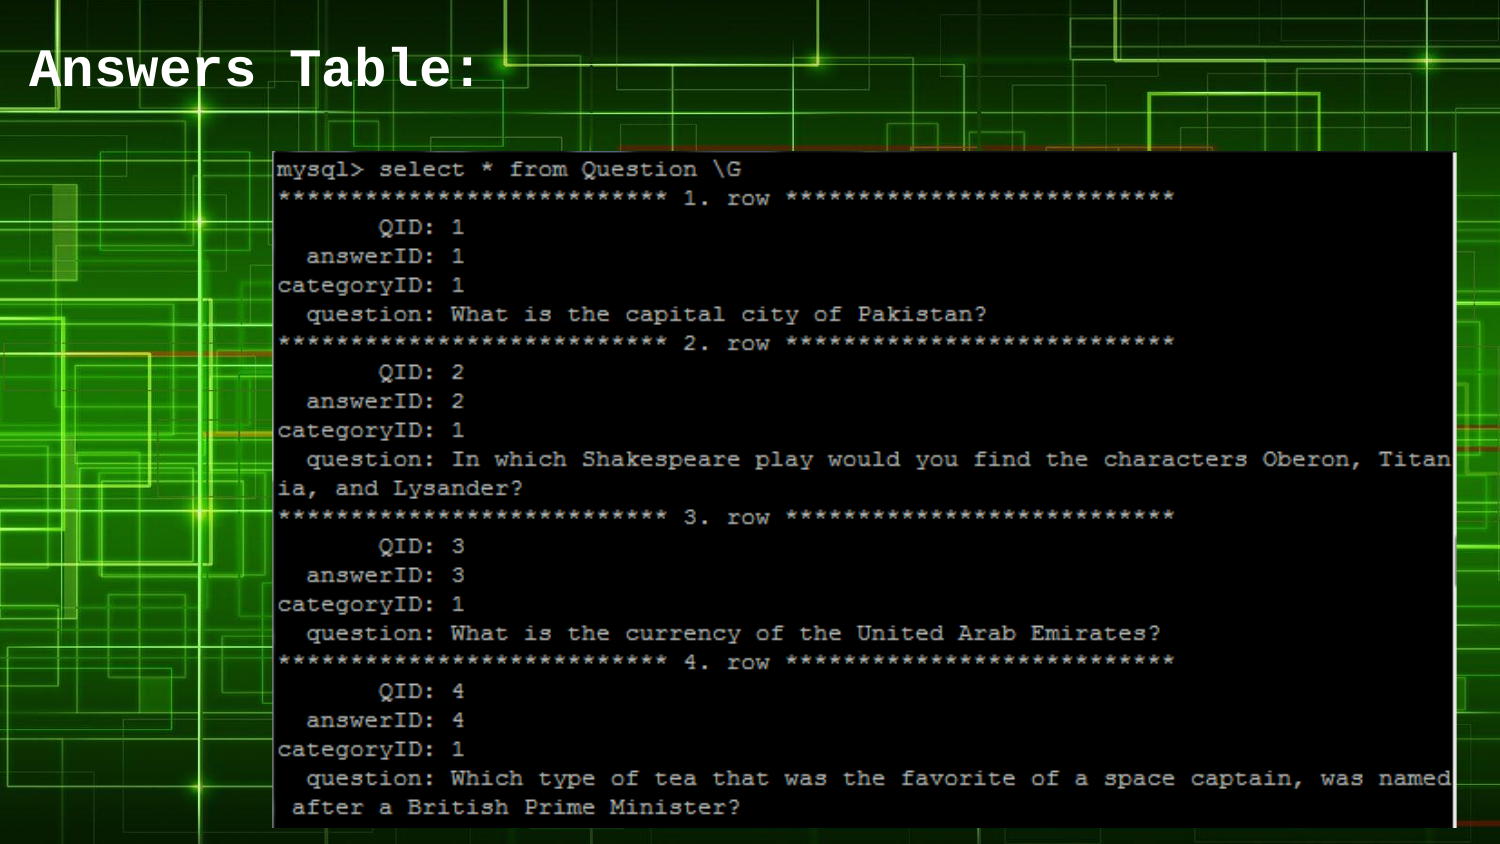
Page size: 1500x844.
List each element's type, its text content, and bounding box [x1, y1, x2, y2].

text_box Answers Table: [14, 17, 1489, 199]
picture [0, 0, 1500, 844]
